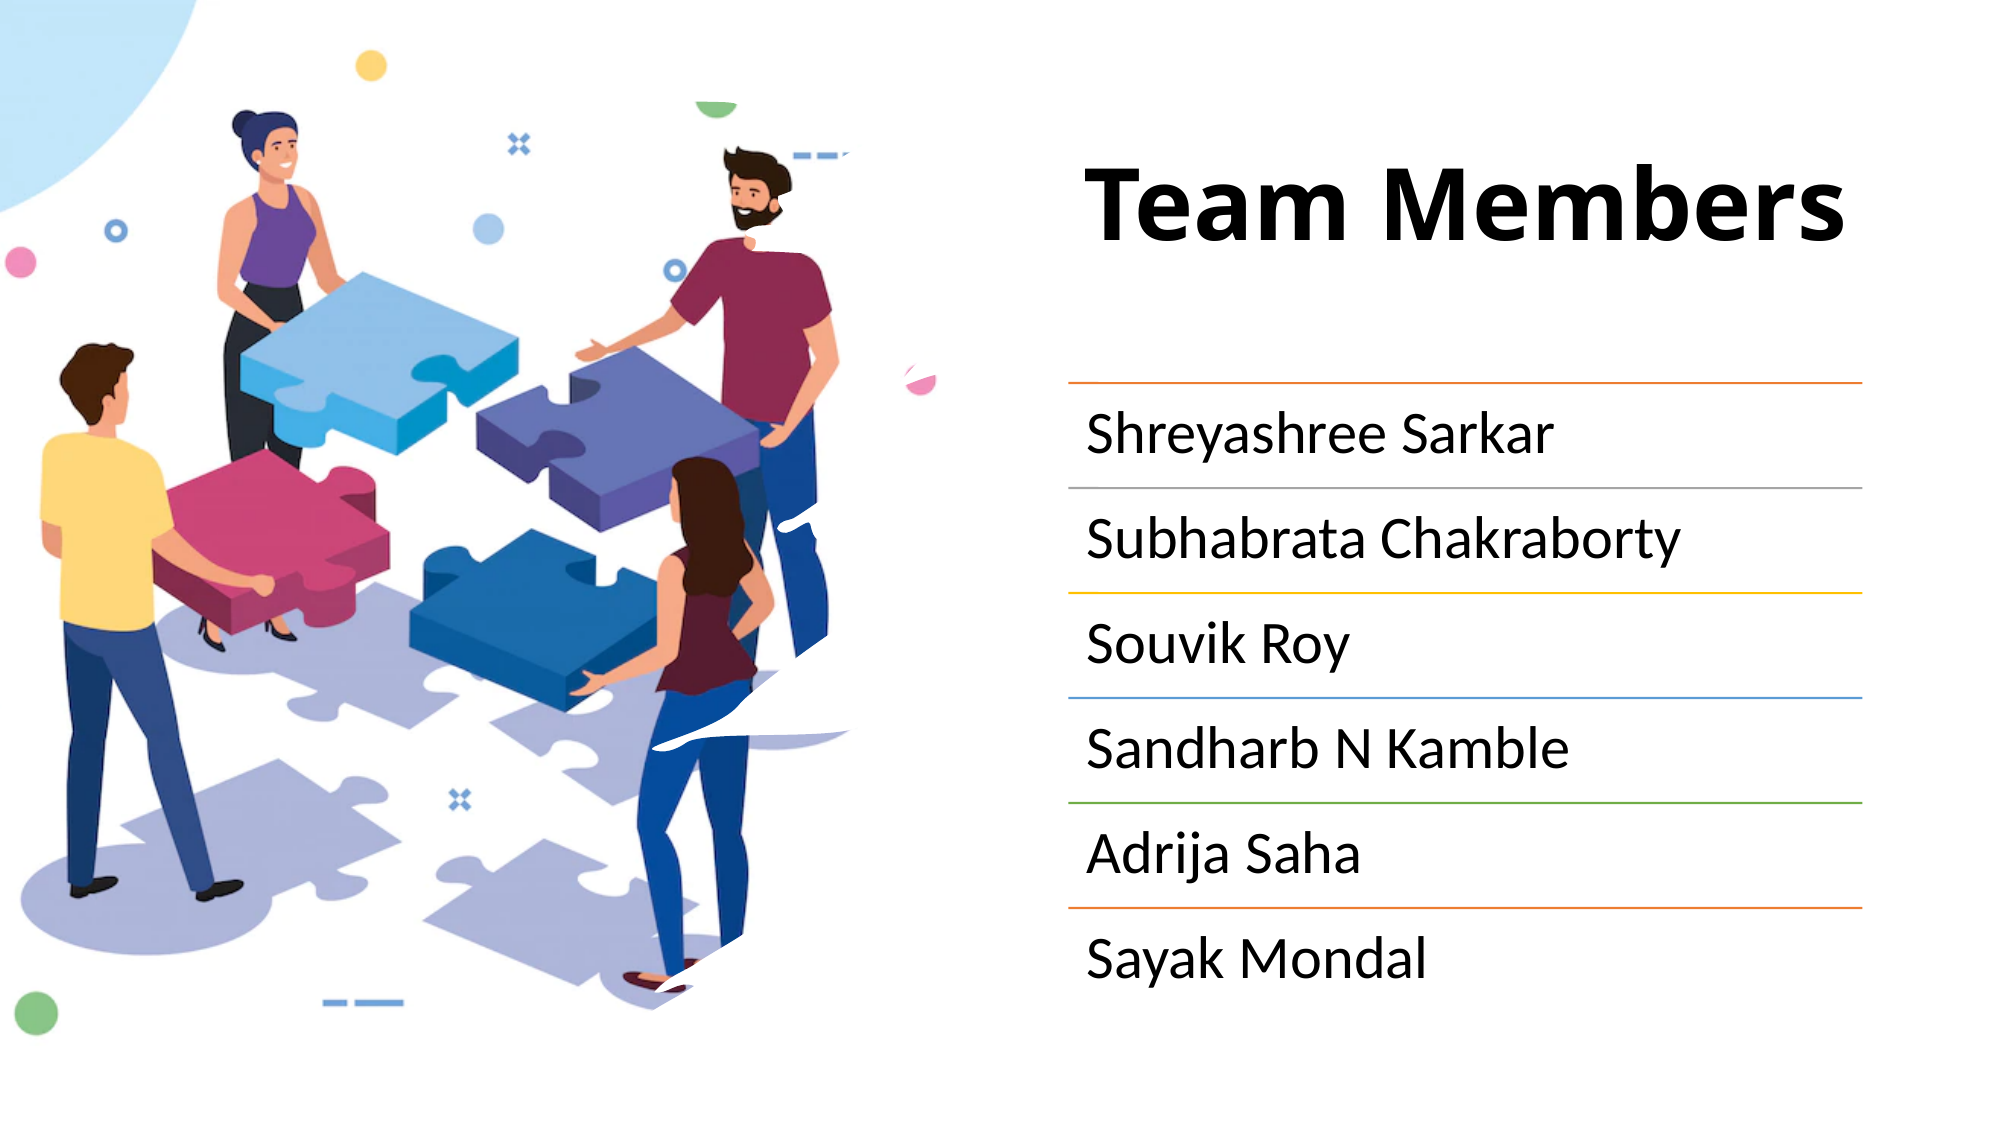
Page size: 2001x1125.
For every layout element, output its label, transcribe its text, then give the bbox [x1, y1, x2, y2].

text_box [1004, 0, 2000, 1125]
picture [0, 0, 1004, 1125]
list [1068, 382, 1863, 1014]
title Team Members [1068, 59, 1863, 357]
